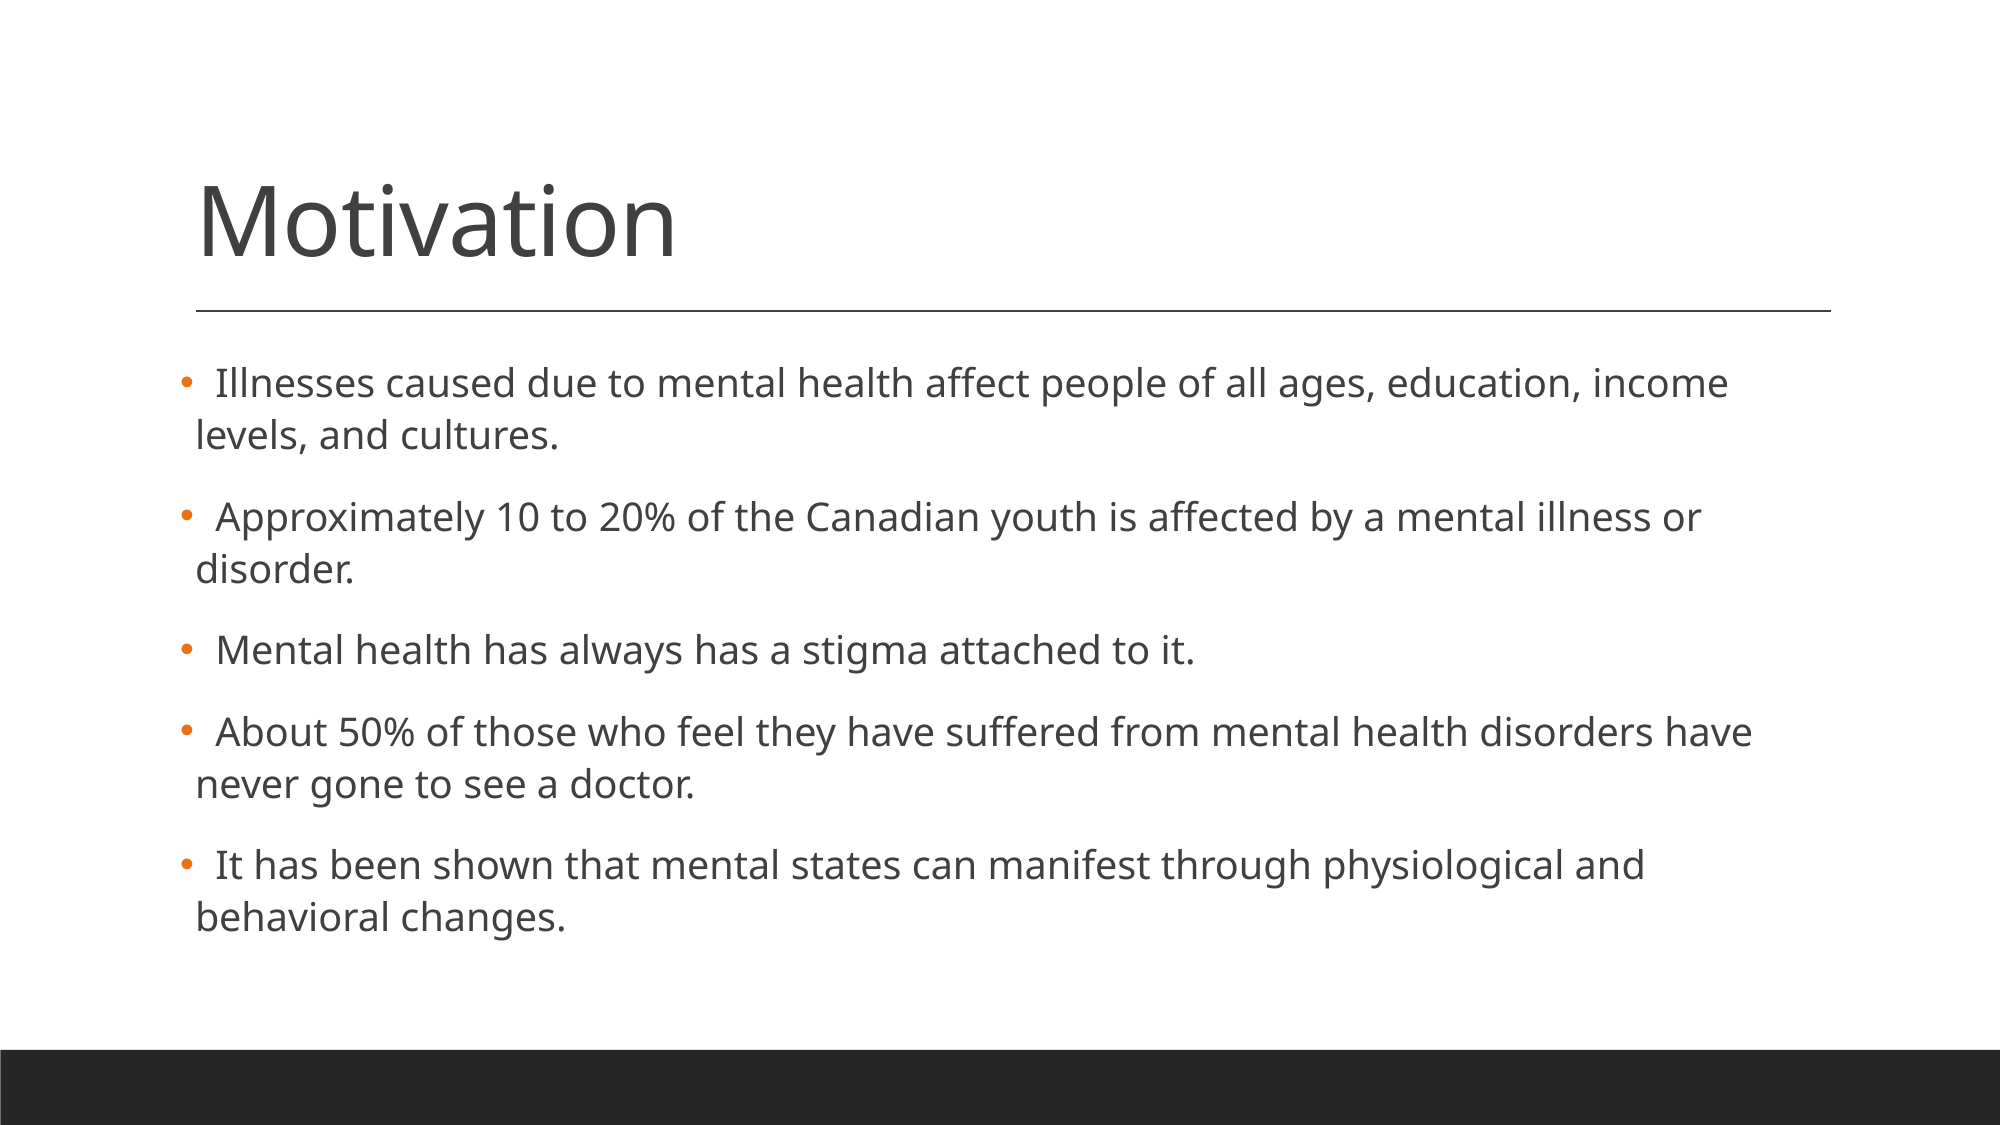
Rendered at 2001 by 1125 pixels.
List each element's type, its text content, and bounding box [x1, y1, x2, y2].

title Motivation [180, 47, 1830, 285]
list Illnesses caused due to mental health affect people of all ages, education, income levels, and cultures. Approximately 10 to 20% of the Canadian youth is affected by a mental illness or disorder. Mental health has always has a stigma attached to it. About 50% of those who feel they have suffered from mental health disorders have never gone to see a doctor. It has been shown that mental states can manifest through physiological and behavioral changes. [180, 345, 1830, 963]
